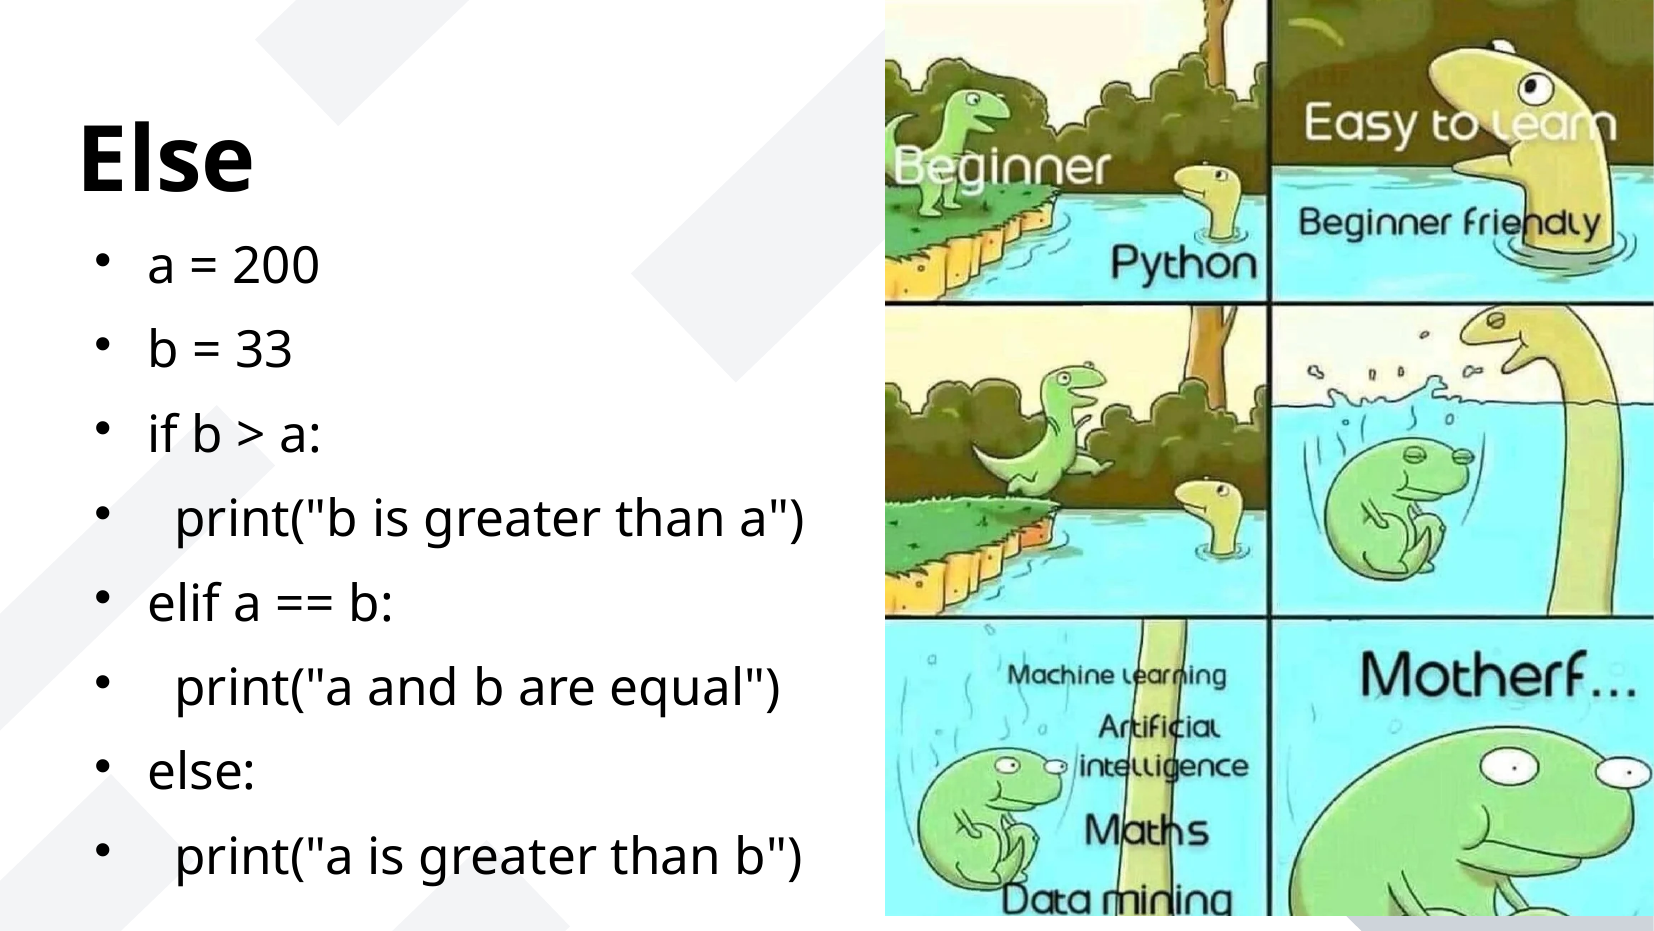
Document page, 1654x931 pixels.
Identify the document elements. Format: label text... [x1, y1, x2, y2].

list a = 200 b = 33 if b > a: print("b is greater than a") elif a == b: print("a and b are equal") else: print("a is greater than b") [76, 232, 885, 886]
picture [885, 0, 1654, 916]
title Else [76, 76, 885, 232]
